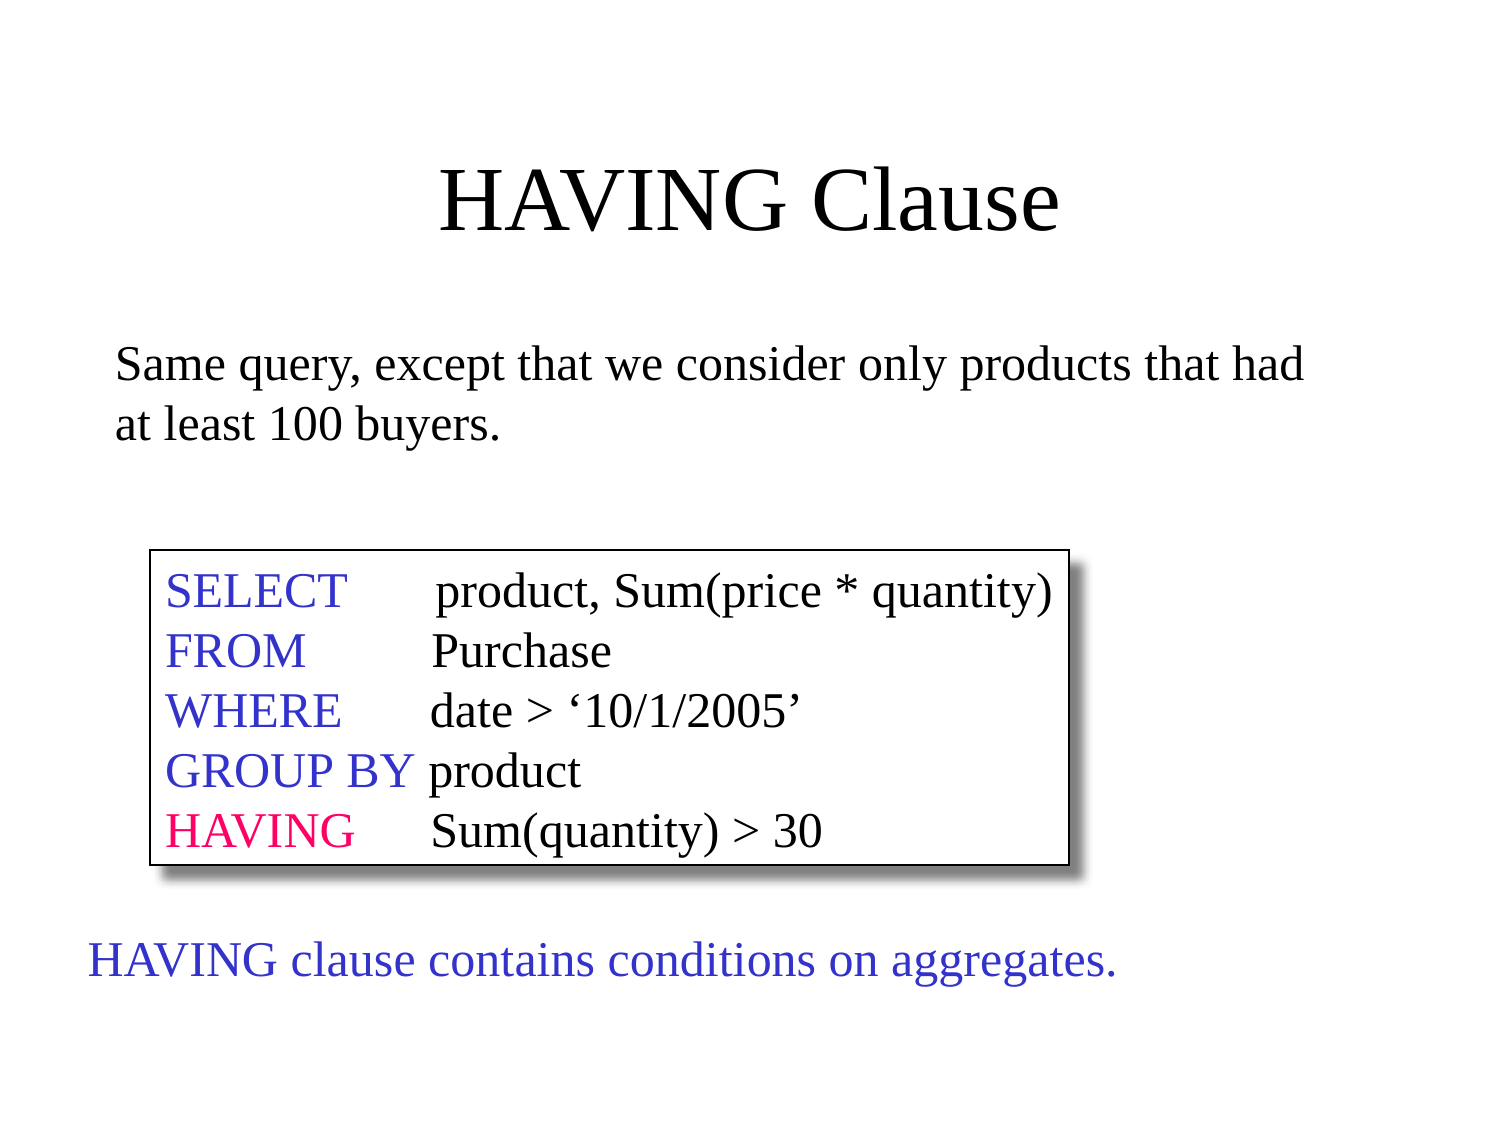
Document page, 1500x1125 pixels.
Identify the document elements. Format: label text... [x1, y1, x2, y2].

title HAVING Clause [112, 99, 1388, 288]
text_box SELECT product, Sum(price * quantity) FROM Purchase WHERE date > ‘10/1/2005’ GROUP BY product HAVING Sum(quantity) > 30 [149, 549, 1069, 865]
text_box HAVING clause contains conditions on aggregates. [72, 919, 1139, 995]
text_box Same query, except that we consider only products that had at least 100 buyers. [99, 262, 1322, 458]
